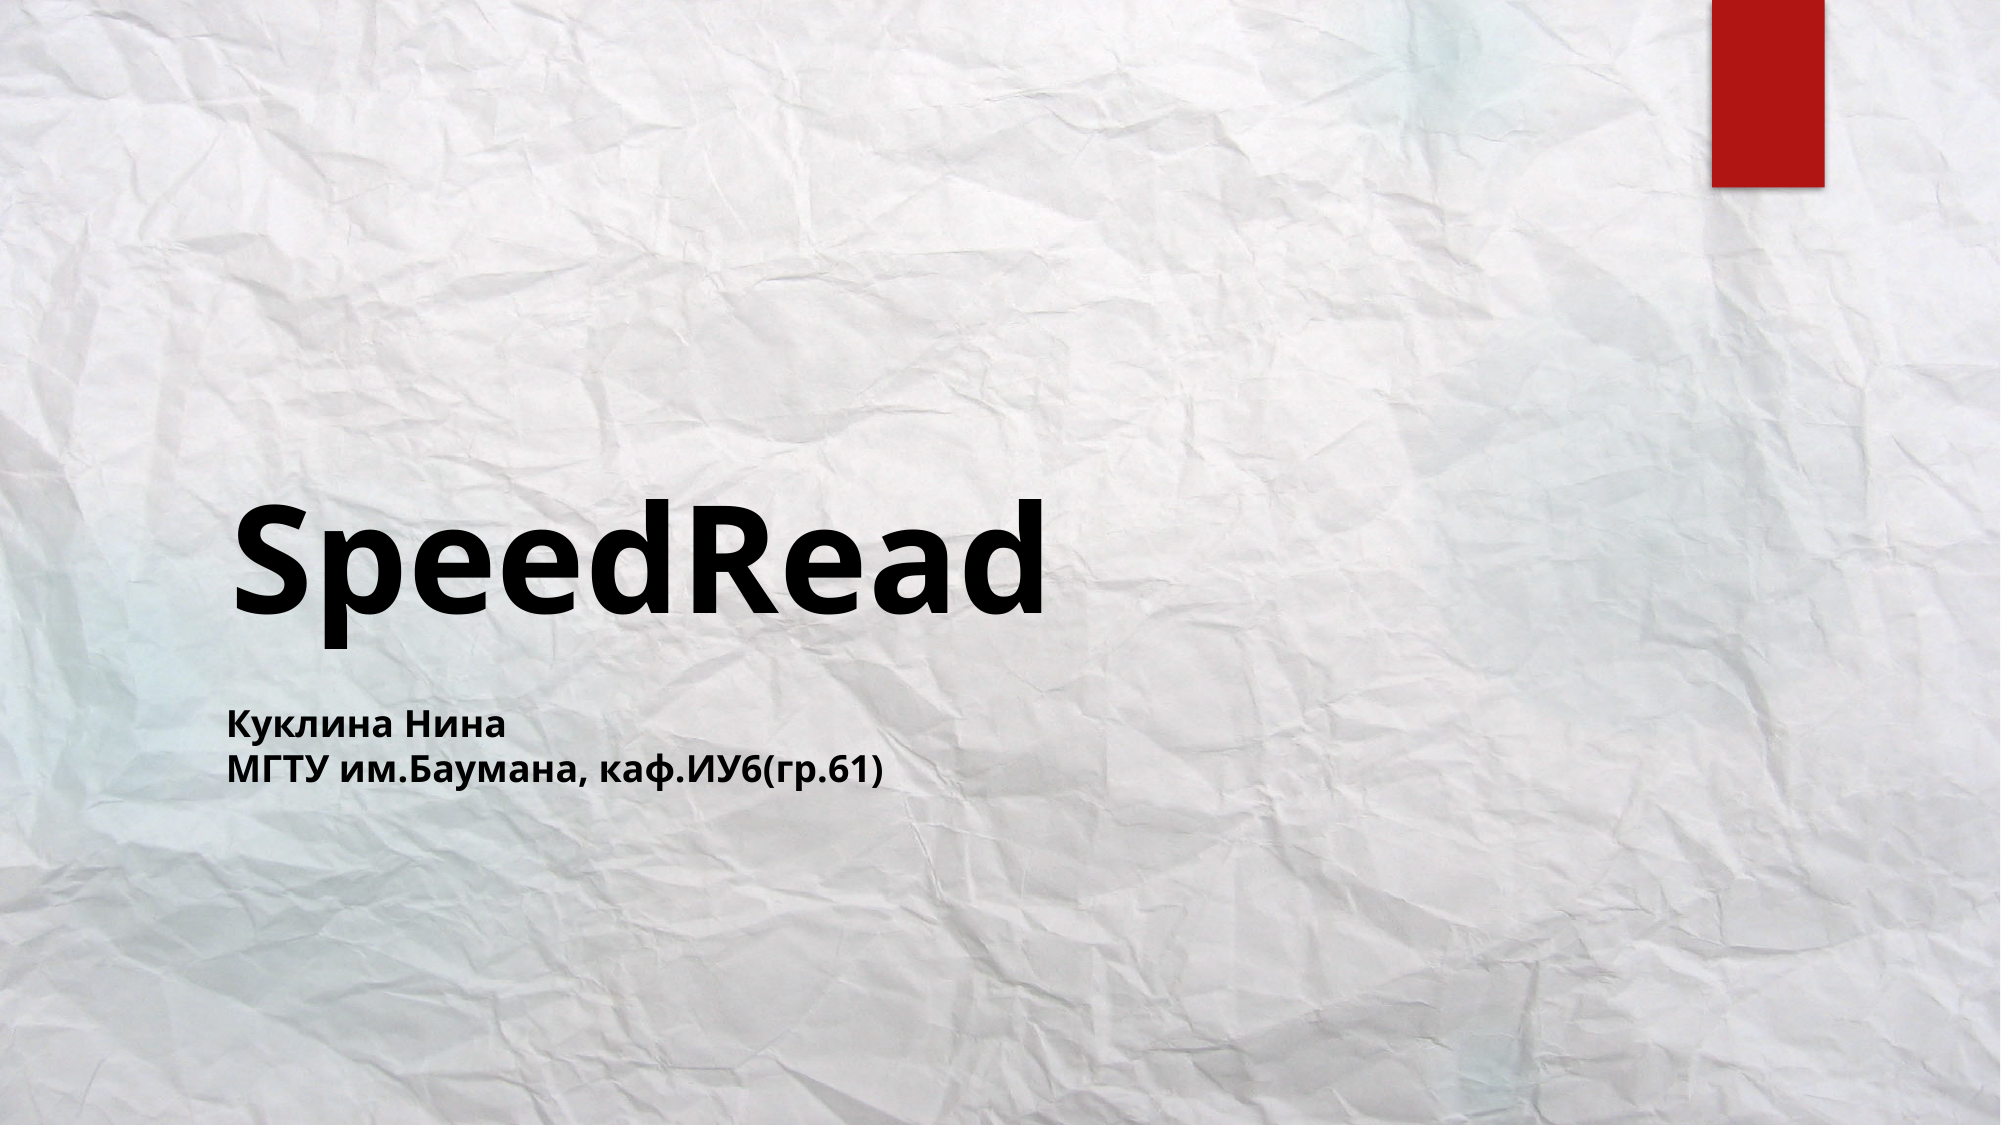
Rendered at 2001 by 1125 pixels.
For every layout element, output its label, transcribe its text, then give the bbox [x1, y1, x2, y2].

text_box Куклина Нина МГТУ им.Баумана, каф.ИУ6(гр.61) [210, 692, 930, 798]
title SpeedRead [215, 104, 1212, 651]
picture [0, 0, 2001, 1125]
